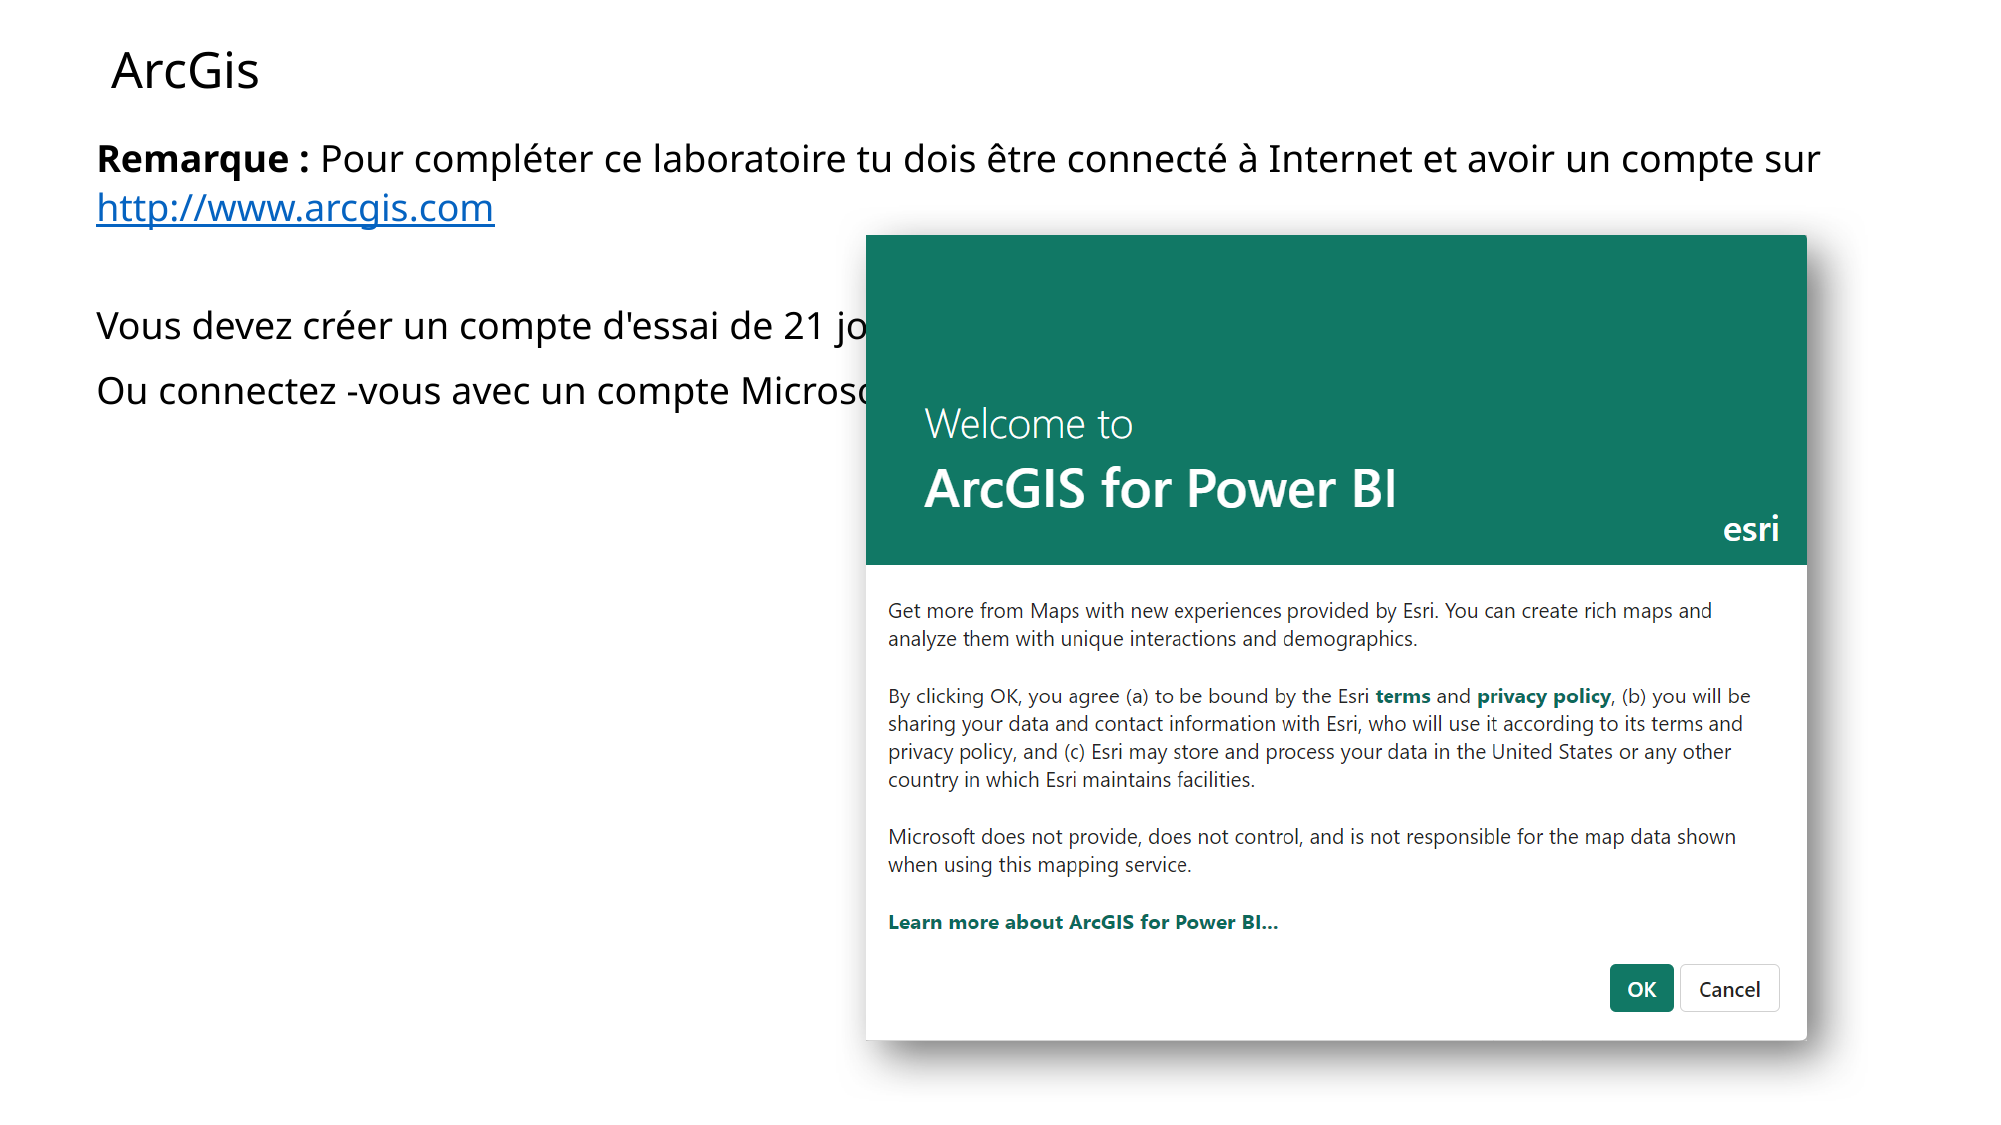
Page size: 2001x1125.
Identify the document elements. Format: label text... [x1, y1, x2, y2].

text_box Remarque : Pour compléter ce laboratoire tu dois être connecté à Internet et avoir un compte sur http://www.arcgis.com Vous devez créer un compte d'essai de 21 jours Ou connectez -vous avec un compte Microsoft [81, 124, 1914, 420]
picture [866, 235, 1807, 1041]
text_box ArcGis​ [97, 31, 277, 107]
